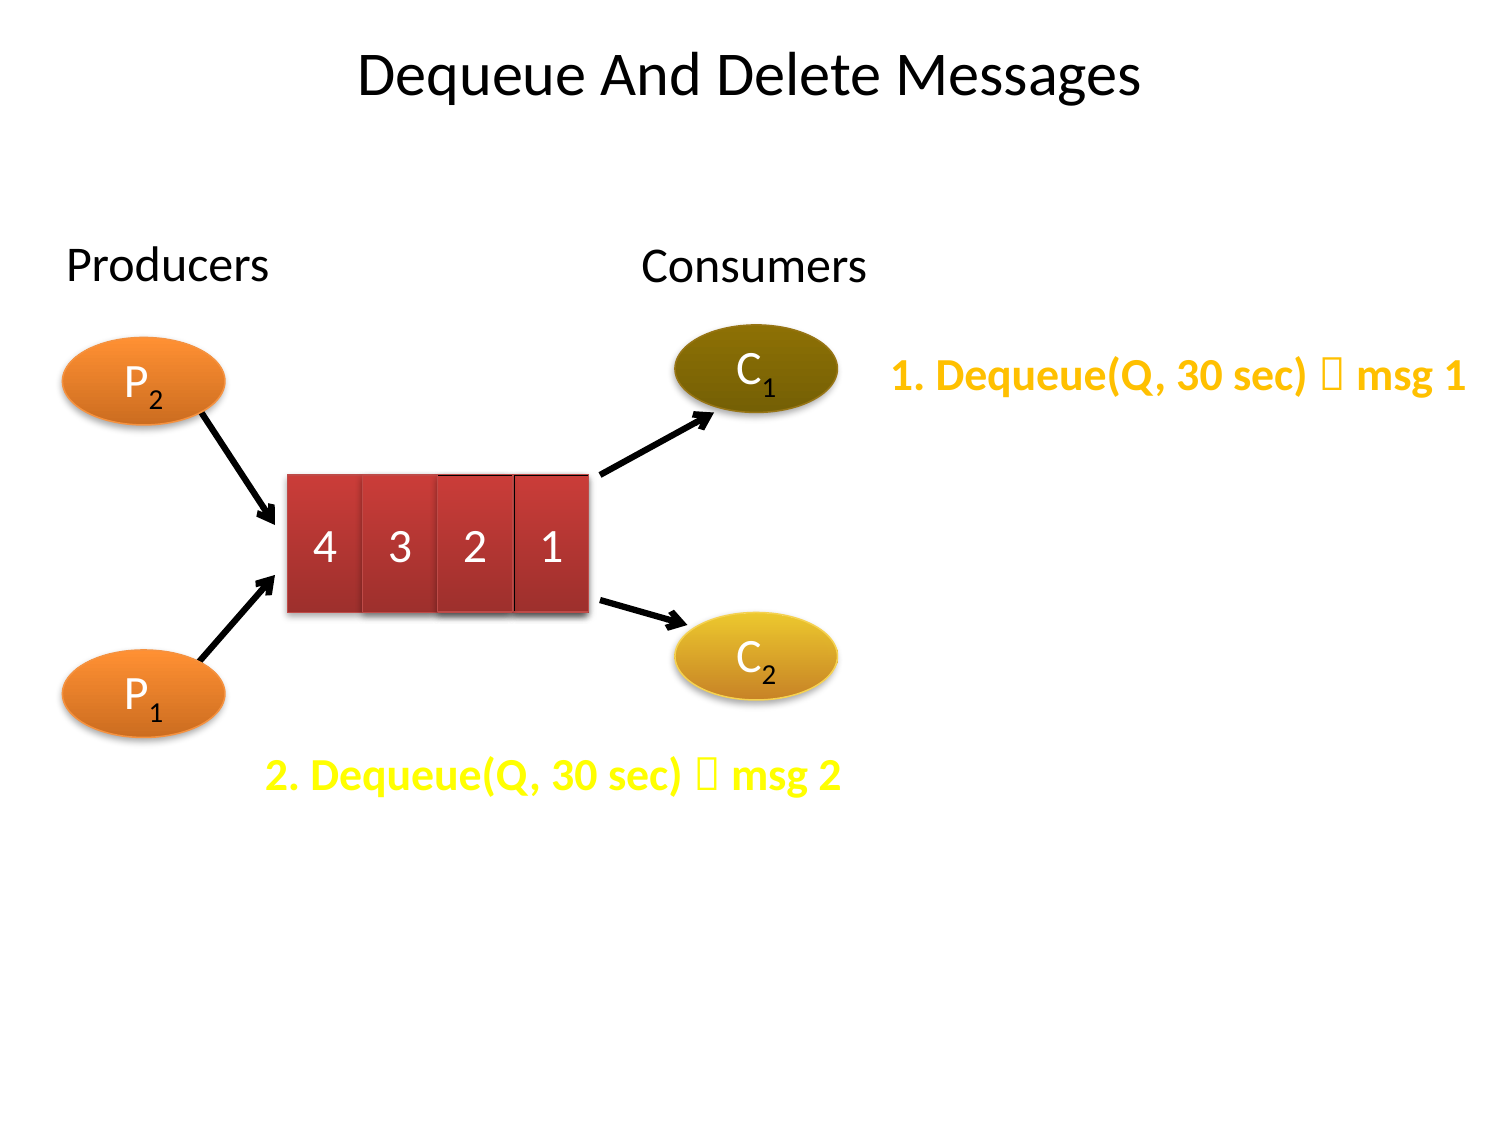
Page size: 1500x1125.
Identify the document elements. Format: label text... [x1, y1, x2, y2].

text_box 3 [362, 474, 436, 613]
text_box C2 [674, 611, 839, 701]
text_box P1 [61, 649, 226, 739]
text_box 2 [437, 474, 513, 613]
text_box 4 [287, 474, 361, 613]
text_box 1 [513, 474, 589, 613]
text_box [599, 599, 688, 626]
text_box 1. Dequeue(Q, 30 sec)  msg 1 [875, 337, 1482, 408]
title Dequeue And Delete Messages [63, 24, 1437, 116]
text_box 2. Dequeue(Q, 30 sec)  msg 2 [250, 737, 857, 808]
text_box C1 [674, 324, 839, 414]
text_box Producers [51, 224, 285, 299]
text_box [599, 412, 715, 476]
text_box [181, 431, 295, 506]
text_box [192, 580, 281, 658]
text_box P2 [61, 336, 226, 426]
text_box Consumers [626, 224, 883, 300]
